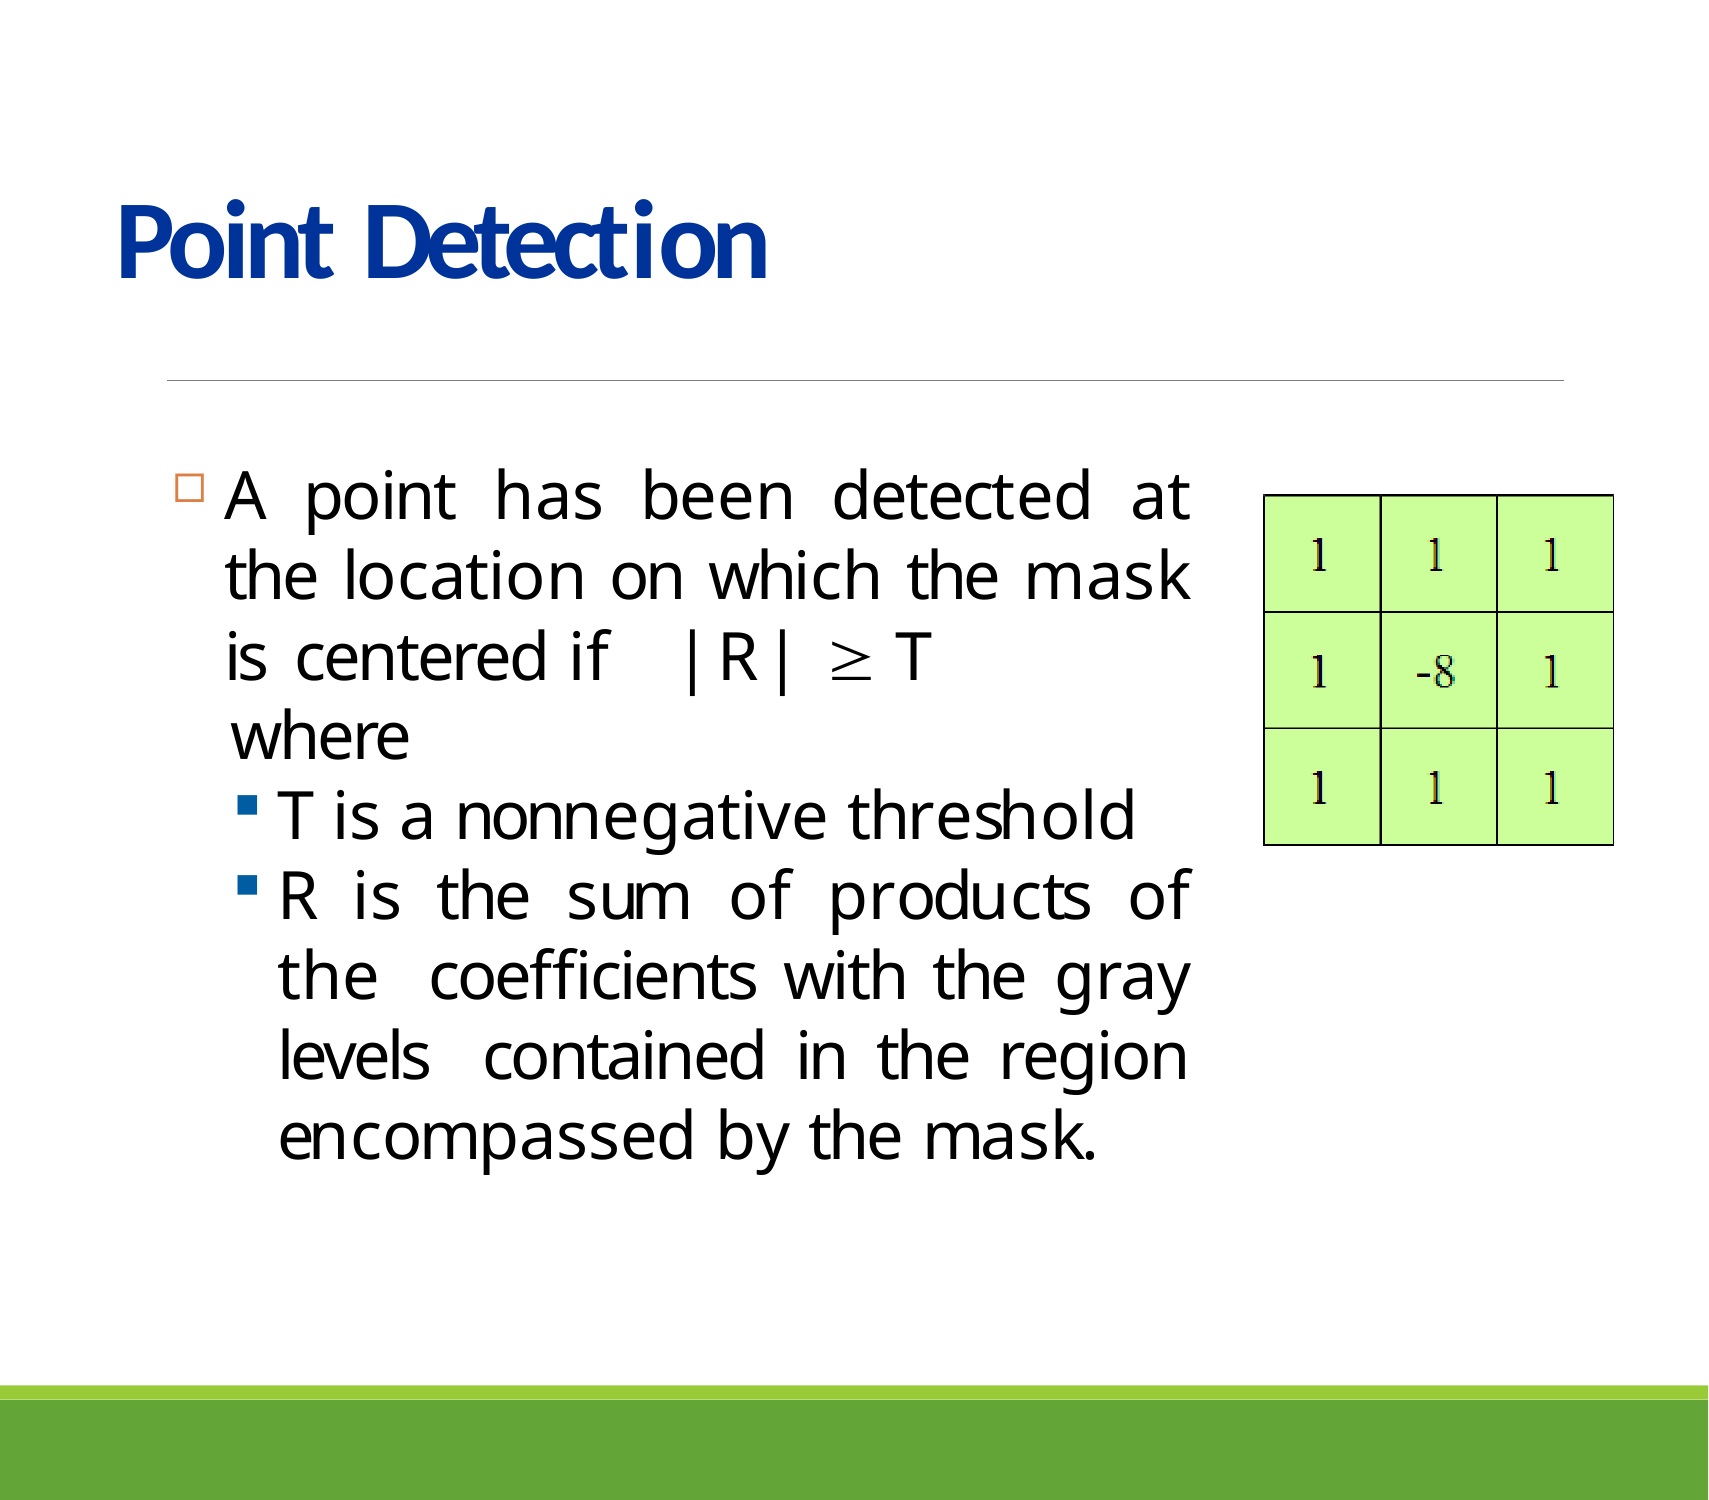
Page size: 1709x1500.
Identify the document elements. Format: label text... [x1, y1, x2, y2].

title Point Detection [113, 48, 1305, 301]
picture [1253, 493, 1618, 851]
text_box A point has been detected at the location on which the mask is centered if |R|  T where T is a nonnegative threshold R is the sum of products of the coefficients with the gray levels contained in the region encompassed by the mask. [170, 436, 1192, 1173]
